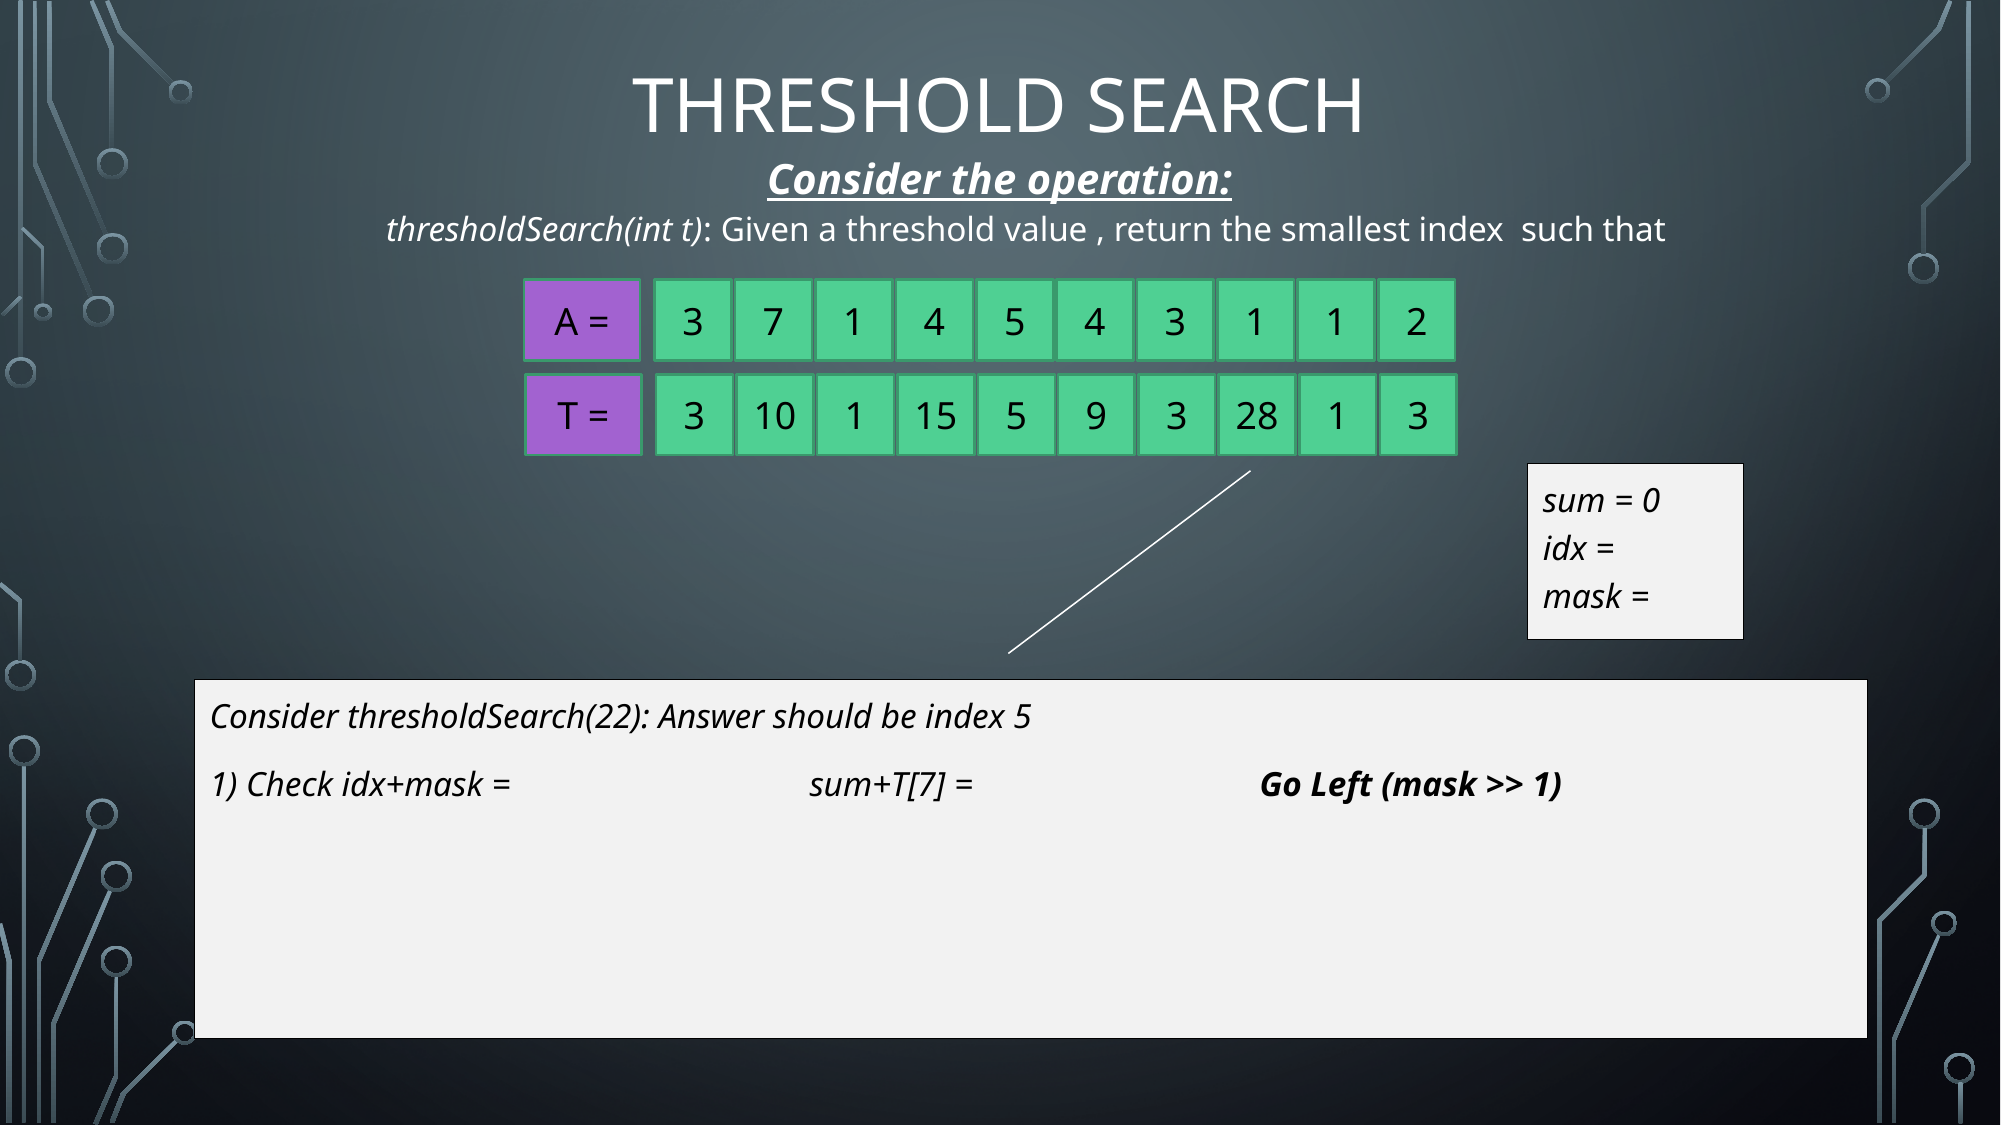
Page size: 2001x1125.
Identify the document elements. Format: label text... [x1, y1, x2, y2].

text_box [1008, 470, 1251, 654]
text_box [655, 374, 1457, 456]
text_box Consider the operation: [348, 135, 1652, 213]
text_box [654, 279, 1456, 361]
title Threshold Search [187, 37, 1813, 179]
text_box T = [524, 373, 643, 456]
text_box A = [523, 278, 641, 362]
